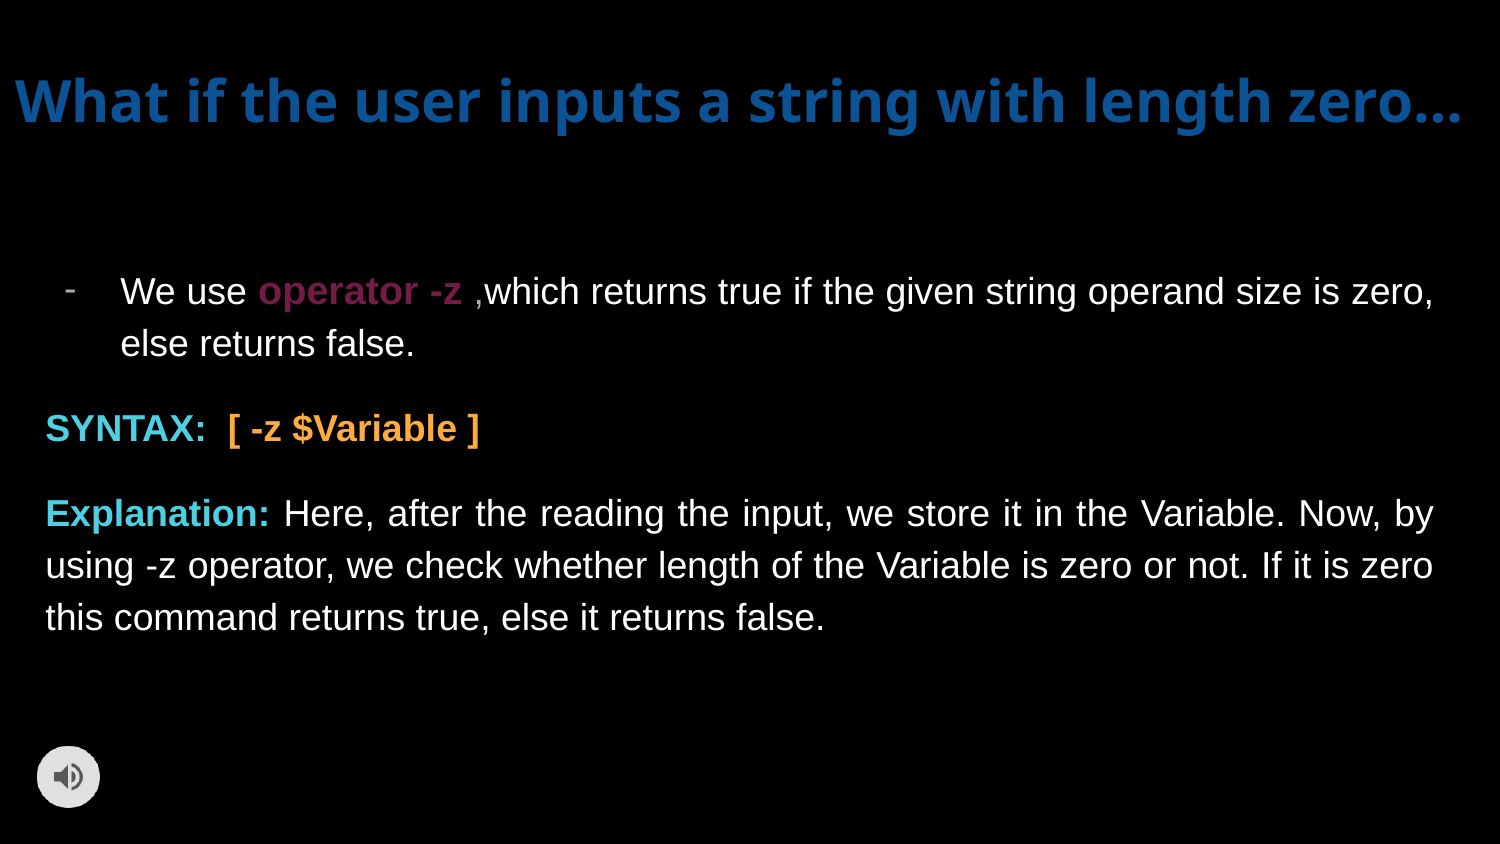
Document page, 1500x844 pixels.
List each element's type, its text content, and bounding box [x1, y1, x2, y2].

title What if the user inputs a string with length zero… [0, 49, 1500, 189]
list We use operator -z ,which returns true if the given string operand size is zero, else returns false. SYNTAX: [ -z $Variable ] Explanation: Here, after the reading the input, we store it in the Variable. Now, by using -z operator, we check whether length of the Variable is zero or not. If it is zero this command returns true, else it returns false. [30, 242, 1450, 844]
picture [30, 738, 106, 815]
